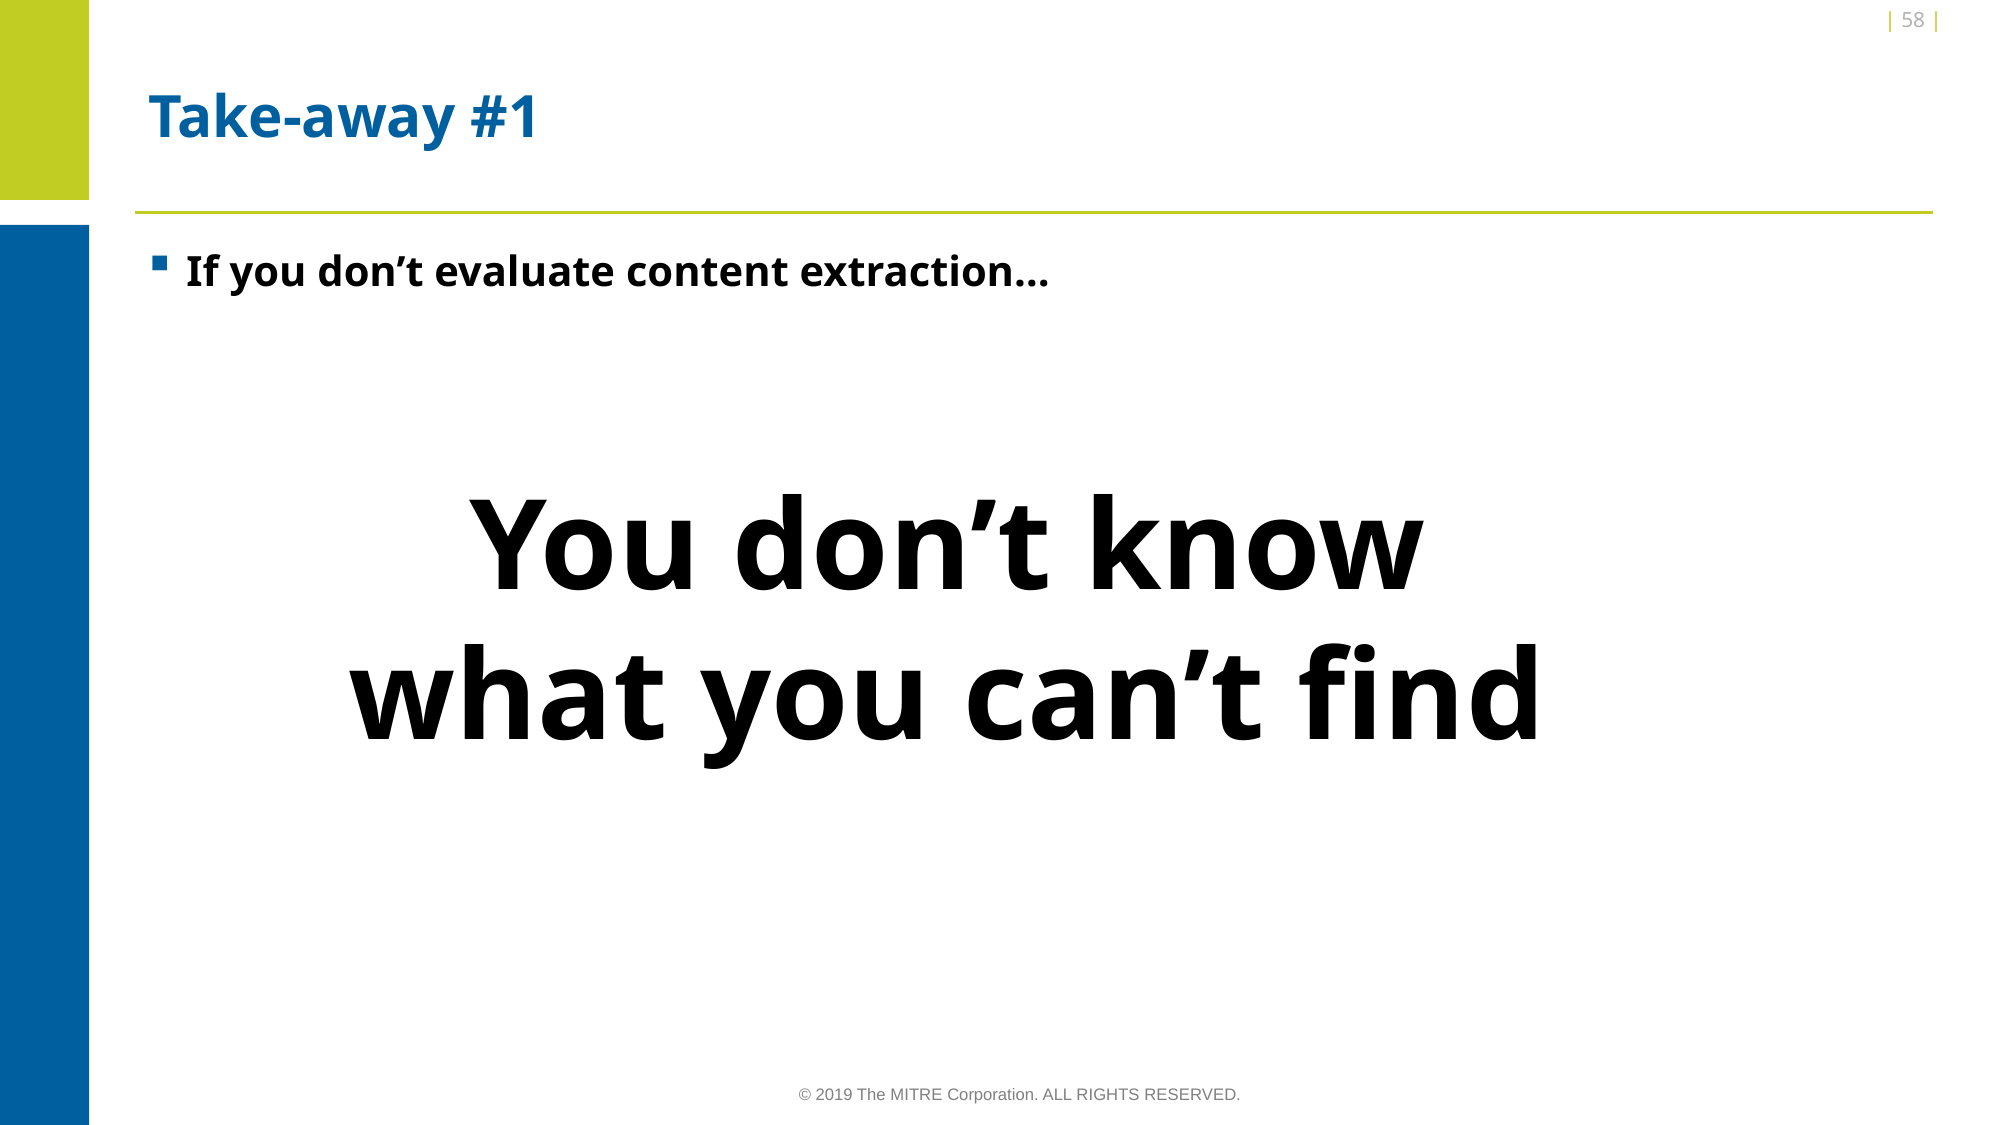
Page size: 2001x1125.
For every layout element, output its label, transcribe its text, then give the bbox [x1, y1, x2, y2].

title Take-away #1 [133, 45, 1934, 188]
text_box You don’t know what you can’t find [316, 456, 1580, 772]
slide_number | 58 | [1848, 12, 1957, 43]
list If you don’t evaluate content extraction… [133, 237, 1763, 350]
